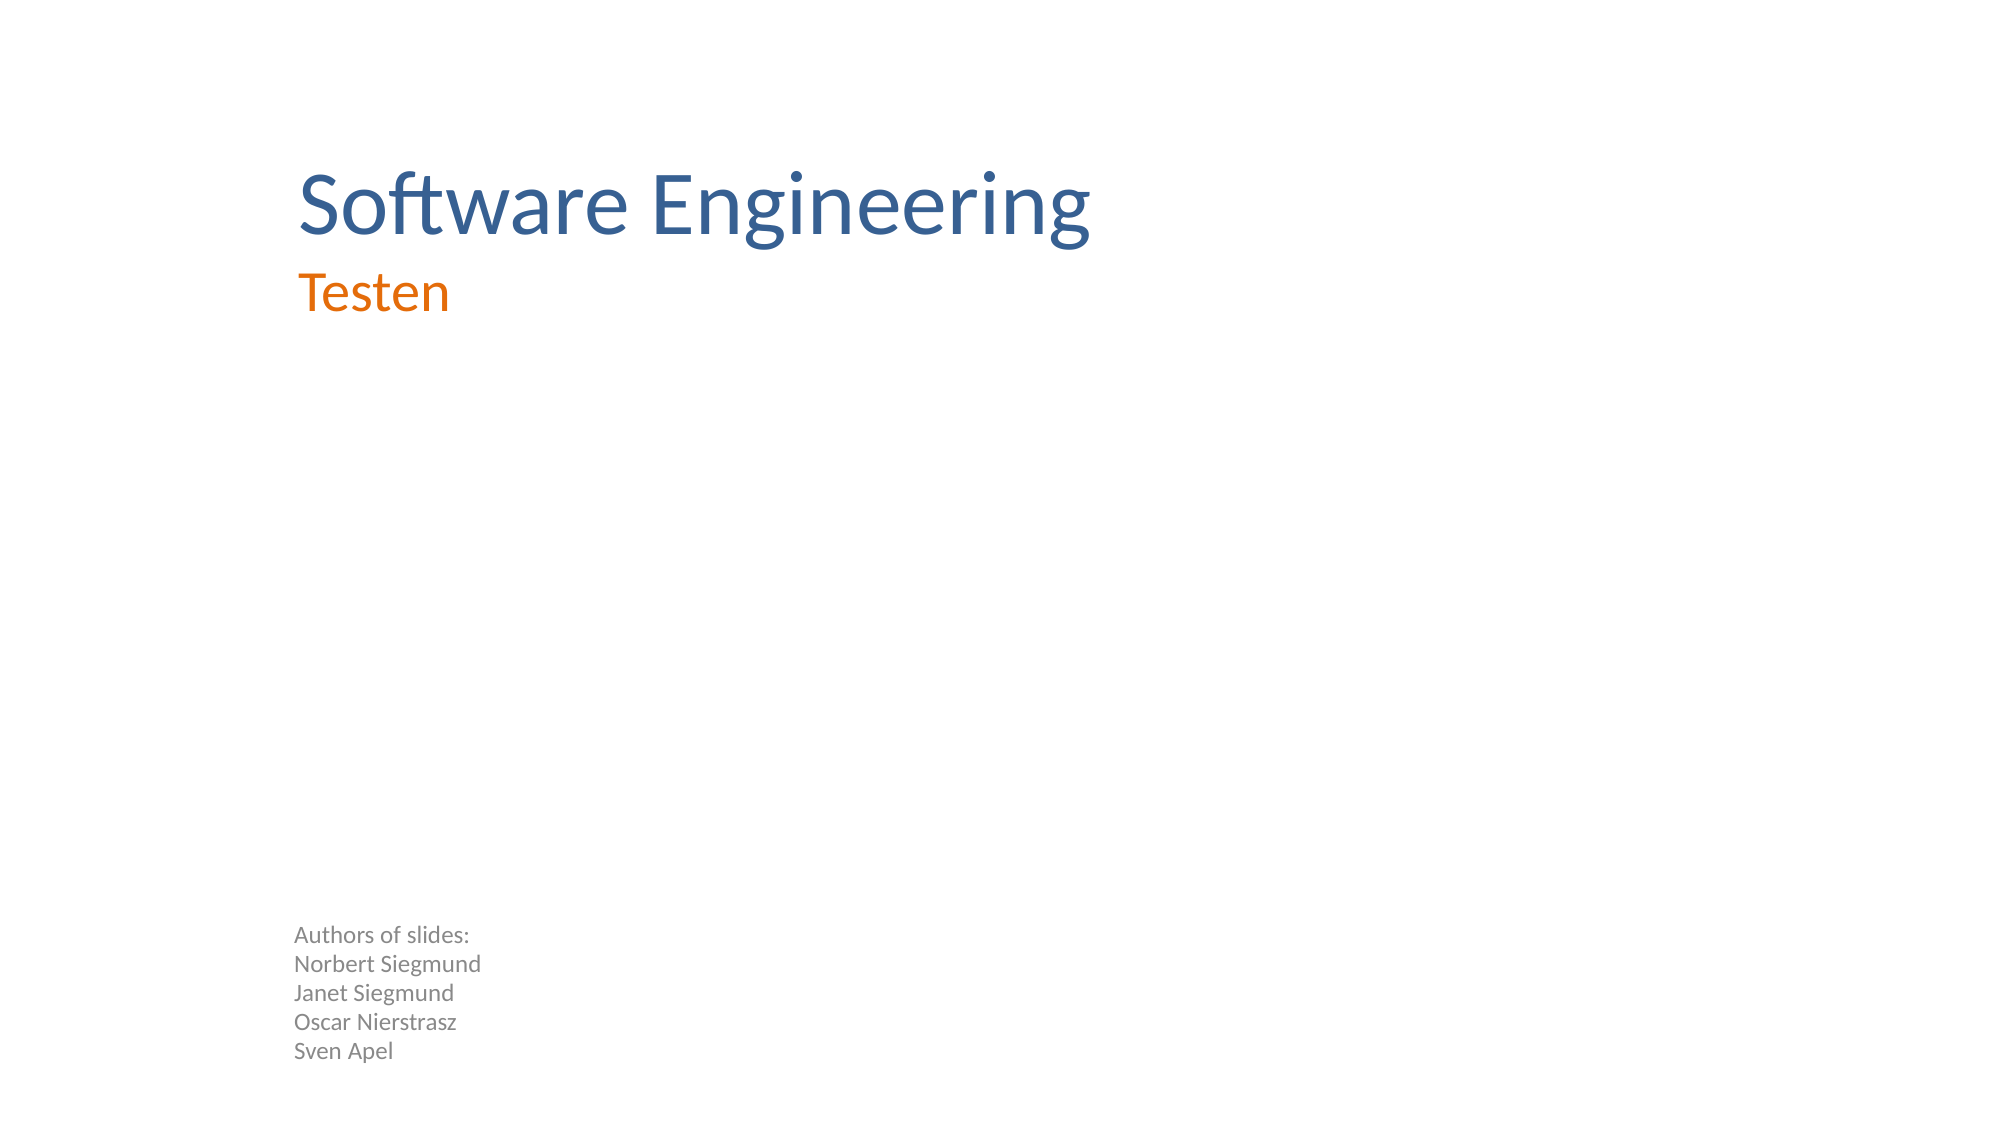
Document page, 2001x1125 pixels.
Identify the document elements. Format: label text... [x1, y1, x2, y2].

text_box Authors of slides: Norbert Siegmund Janet Siegmund Oscar Nierstrasz Sven Apel [279, 916, 1437, 1083]
text_box Software Engineering Testen [283, 112, 1559, 354]
